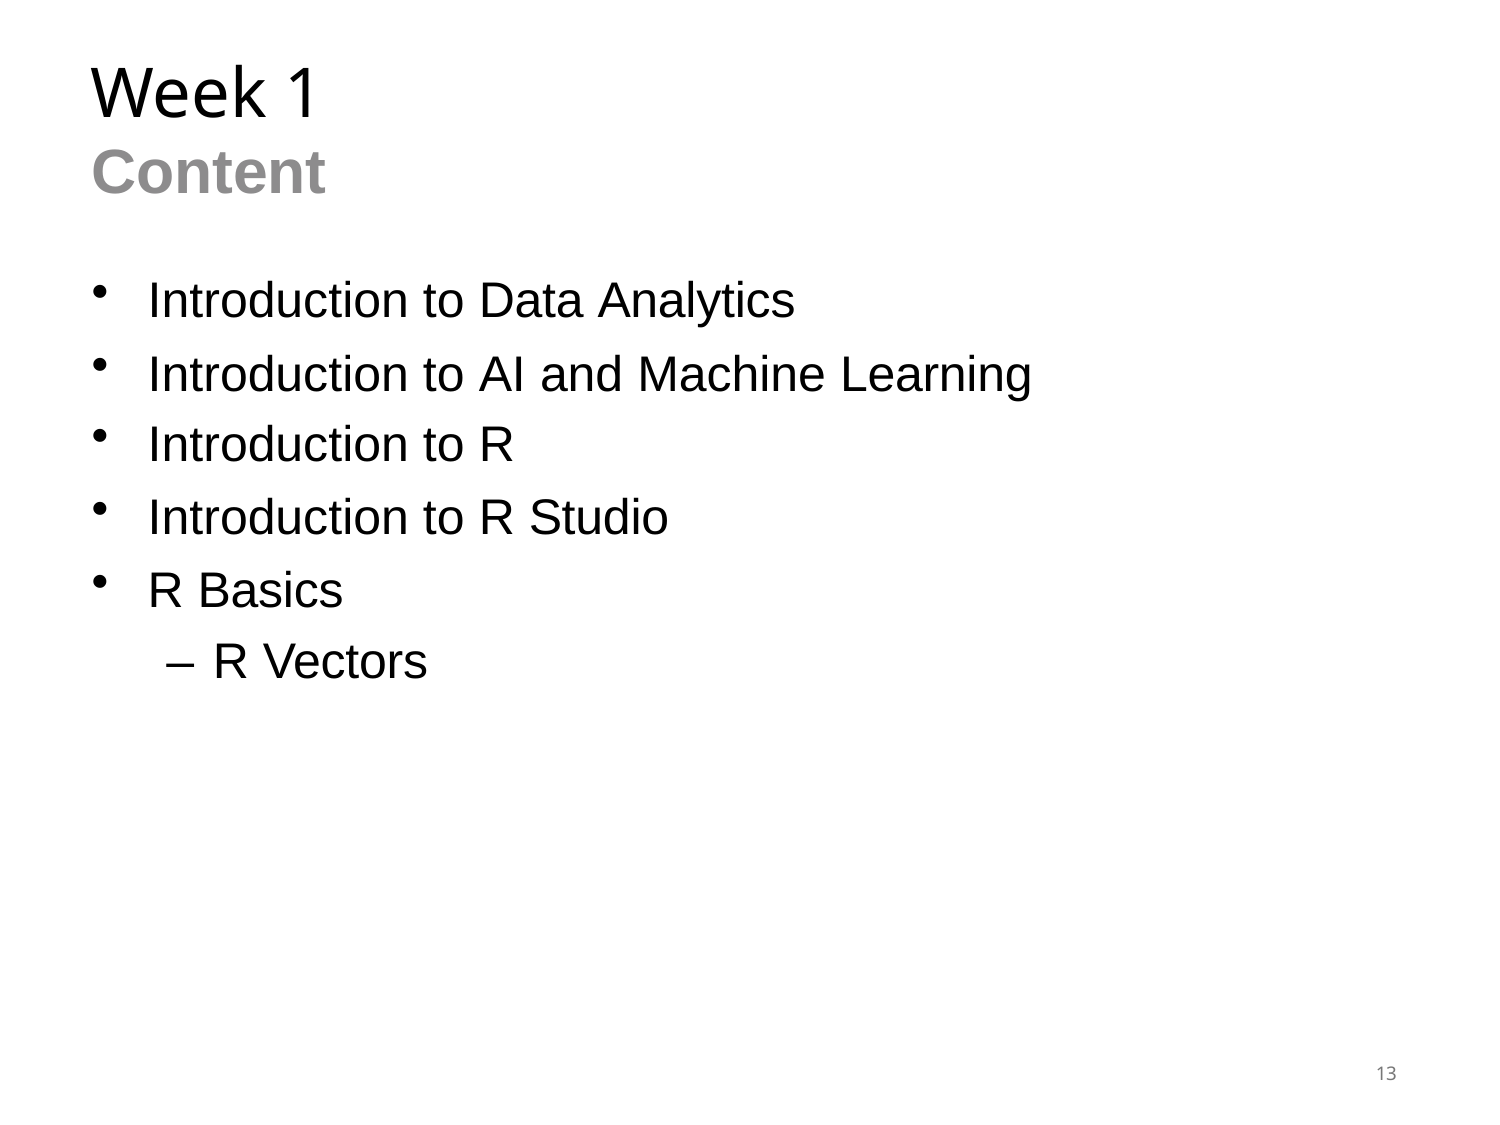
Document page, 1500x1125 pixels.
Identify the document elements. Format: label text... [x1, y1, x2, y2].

title Week 1 [87, 0, 350, 184]
slide_number 13 [1059, 746, 1397, 1125]
text_box Content Introduction to Data Analytics Introduction to AI and Machine Learning Introduction to R Introduction to R Studio R Basics – R Vectors [89, 128, 1035, 689]
